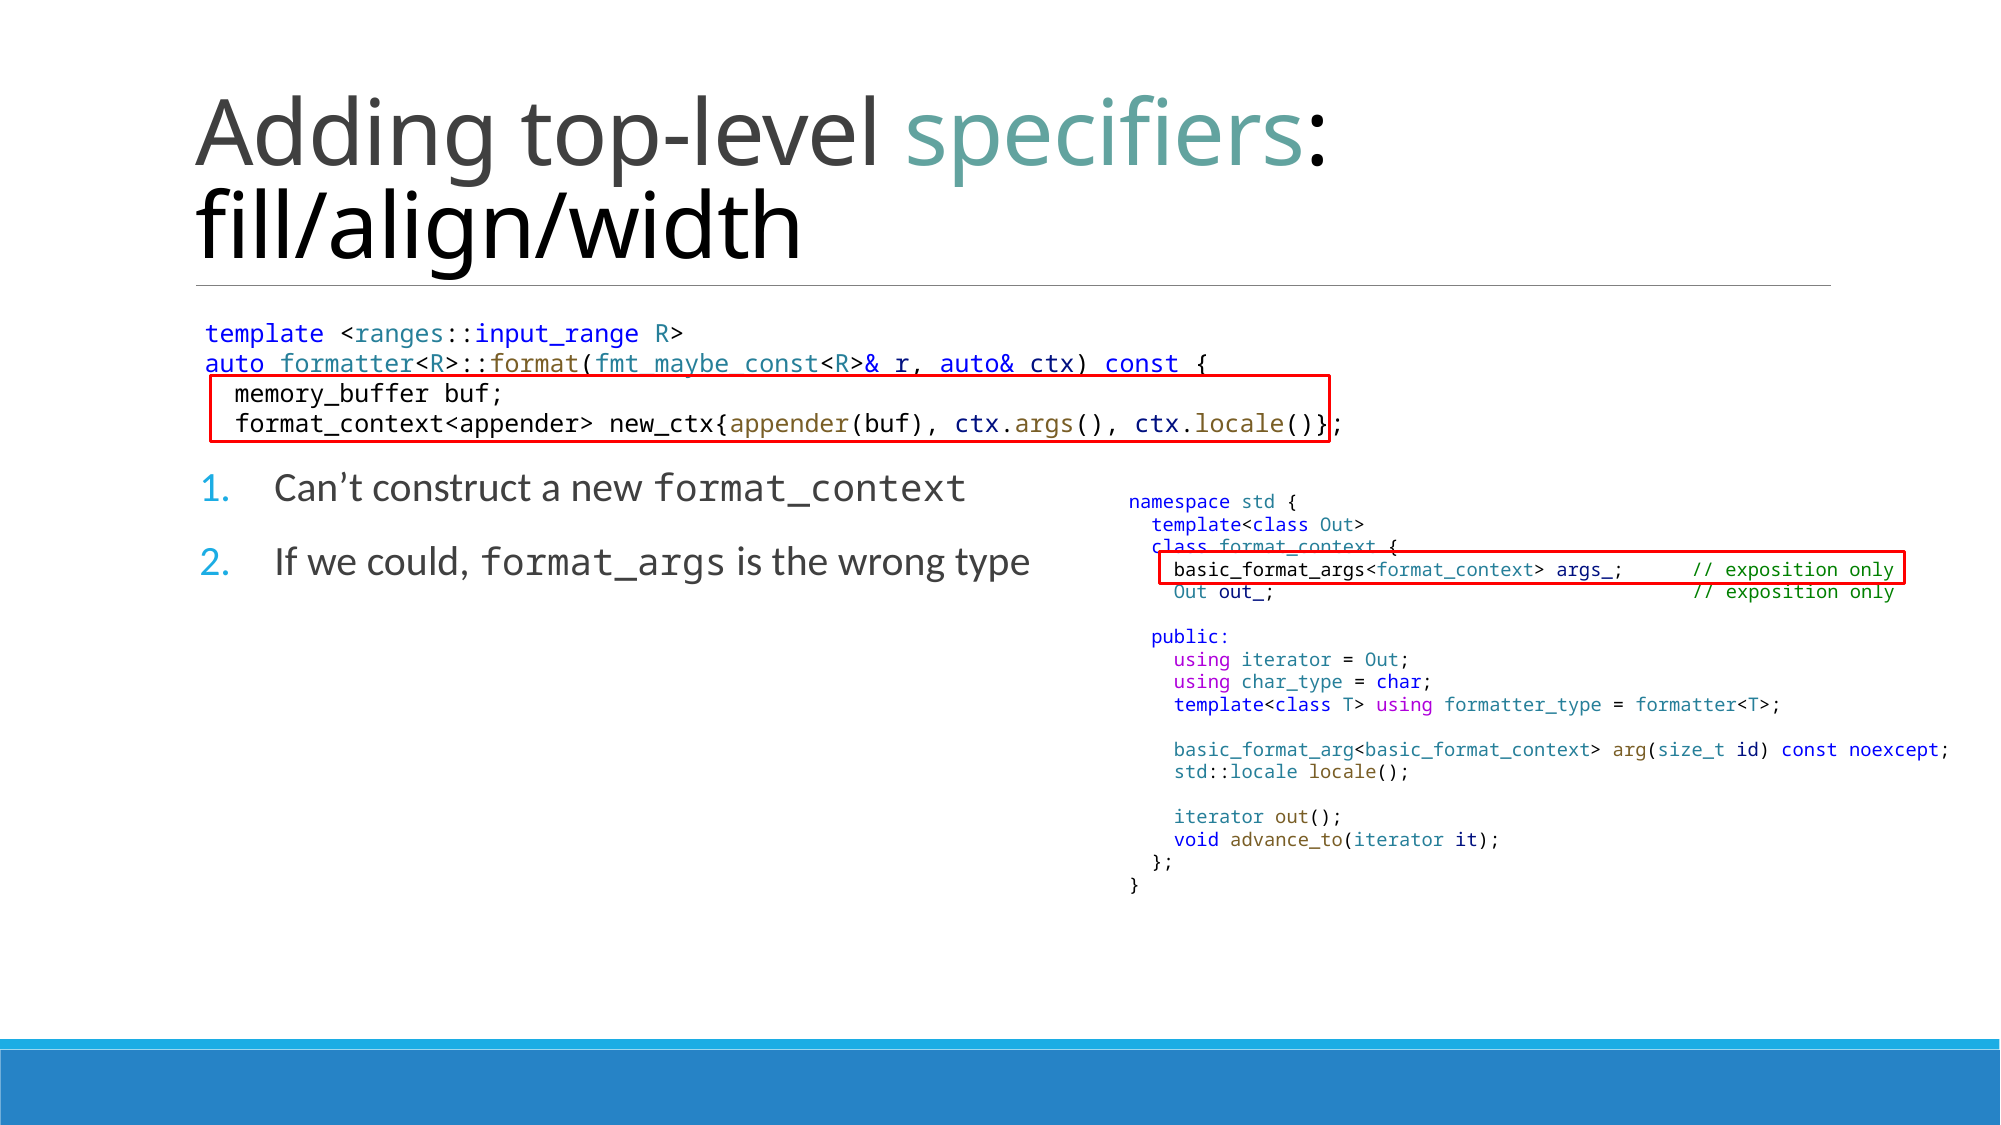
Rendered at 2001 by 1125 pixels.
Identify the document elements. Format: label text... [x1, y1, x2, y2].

text_box [209, 374, 1331, 443]
text_box namespace std { template<class Out> class format_context { basic_format_args<format_context> args_; // exposition only Out out_; // exposition only public: using iterator = Out; using char_type = char; template<class T> using formatter_type = formatter<T>; basic_format_arg<basic_format_context> arg(size_t id) const noexcept; std::locale locale(); iterator out(); void advance_to(iterator it); }; } [1114, 482, 1966, 925]
text_box template <ranges::input_range R> auto formatter<R>::format(fmt_maybe_const<R>& r, auto& ctx) const { memory_buffer buf; format_context<appender> new_ctx{appender(buf), ctx.args(), ctx.locale()}; auto out = new_ctx.out(); if (not no_brackets) out = format_to(out, "["); bool first = true; for (auto&& elem : r) { if (not first) out = format_to(out, ", "); first = false; new_ctx.advance_to(out); out = underlying.format(elem, new_ctx); } if (not no_brackets) out = format_to(out, "]"); return write_padded_aligned(ctx.out(), specs, buf); } [189, 310, 1360, 894]
list Can’t construct a new format_context If we could, format_args is the wrong type [199, 457, 1830, 953]
title Adding top-level specifiers: fill/align/width [180, 47, 1830, 285]
text_box [1158, 550, 1906, 585]
